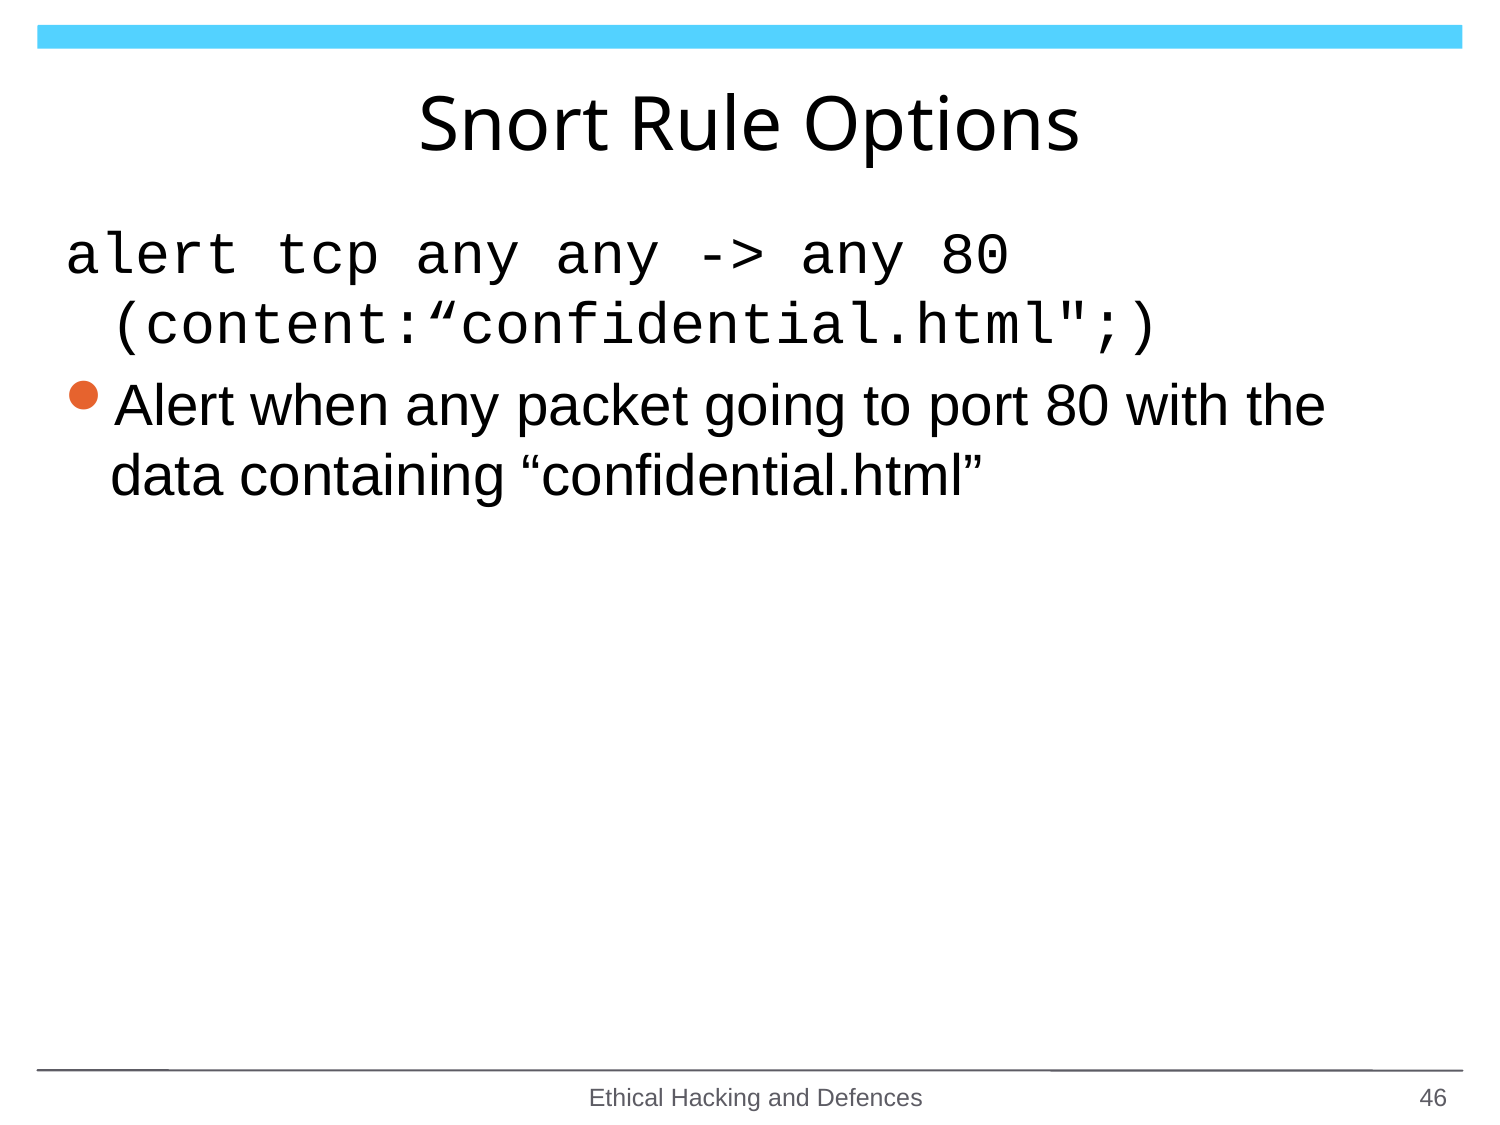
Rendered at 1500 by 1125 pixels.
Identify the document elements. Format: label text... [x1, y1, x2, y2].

title Snort Rule Options [50, 45, 1450, 197]
list alert tcp any any -> any 80 (content:“confidential.html";) Alert when any packet going to port 80 with the data containing “confidential.html” [50, 208, 1450, 1050]
footer Ethical Hacking and Defences [474, 1069, 1038, 1123]
slide_number 46 [1112, 1069, 1463, 1123]
